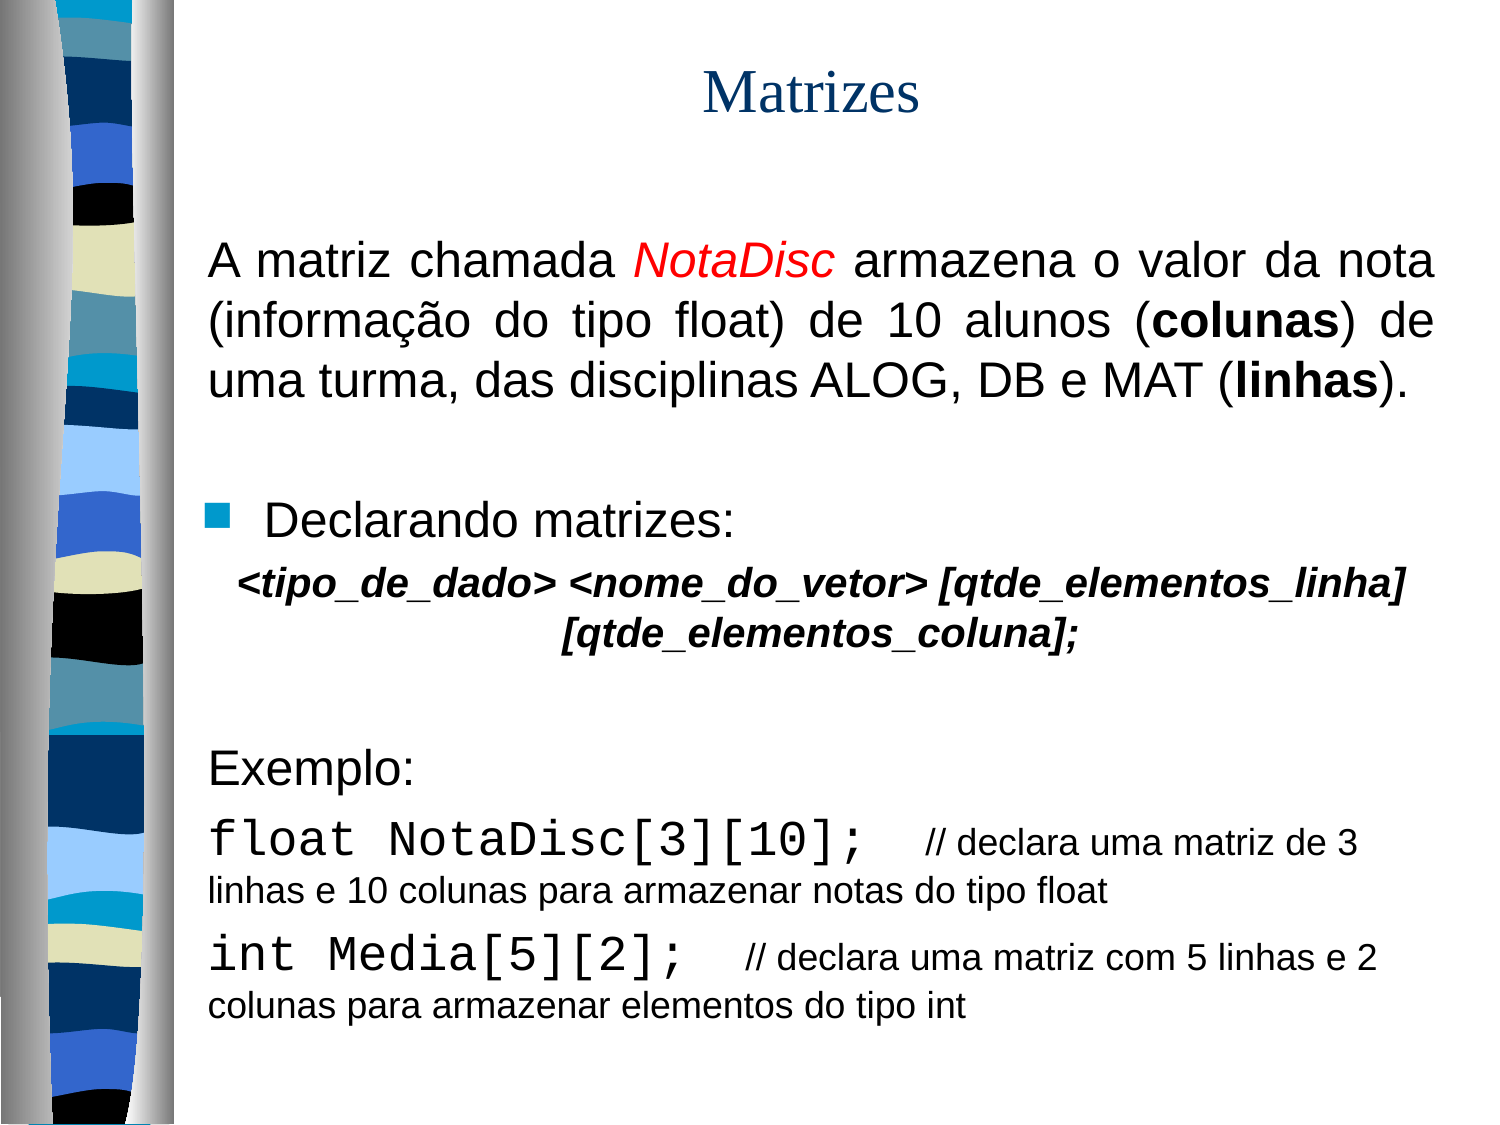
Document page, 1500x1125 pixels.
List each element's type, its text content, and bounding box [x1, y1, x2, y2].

list A matriz chamada NotaDisc armazena o valor da nota (informação do tipo float) de 10 alunos (colunas) de uma turma, das disciplinas ALOG, DB e MAT (linhas). Declarando matrizes: <tipo_de_dado> <nome_do_vetor> [qtde_elementos_linha] [qtde_elementos_coluna]; Exemplo: float NotaDisc[3][10]; // declara uma matriz de 3 linhas e 10 colunas para armazenar notas do tipo float int Media[5][2]; // declara uma matriz com 5 linhas e 2 colunas para armazenar elementos do tipo int [192, 219, 1450, 1066]
title Matrizes [118, 30, 1500, 144]
